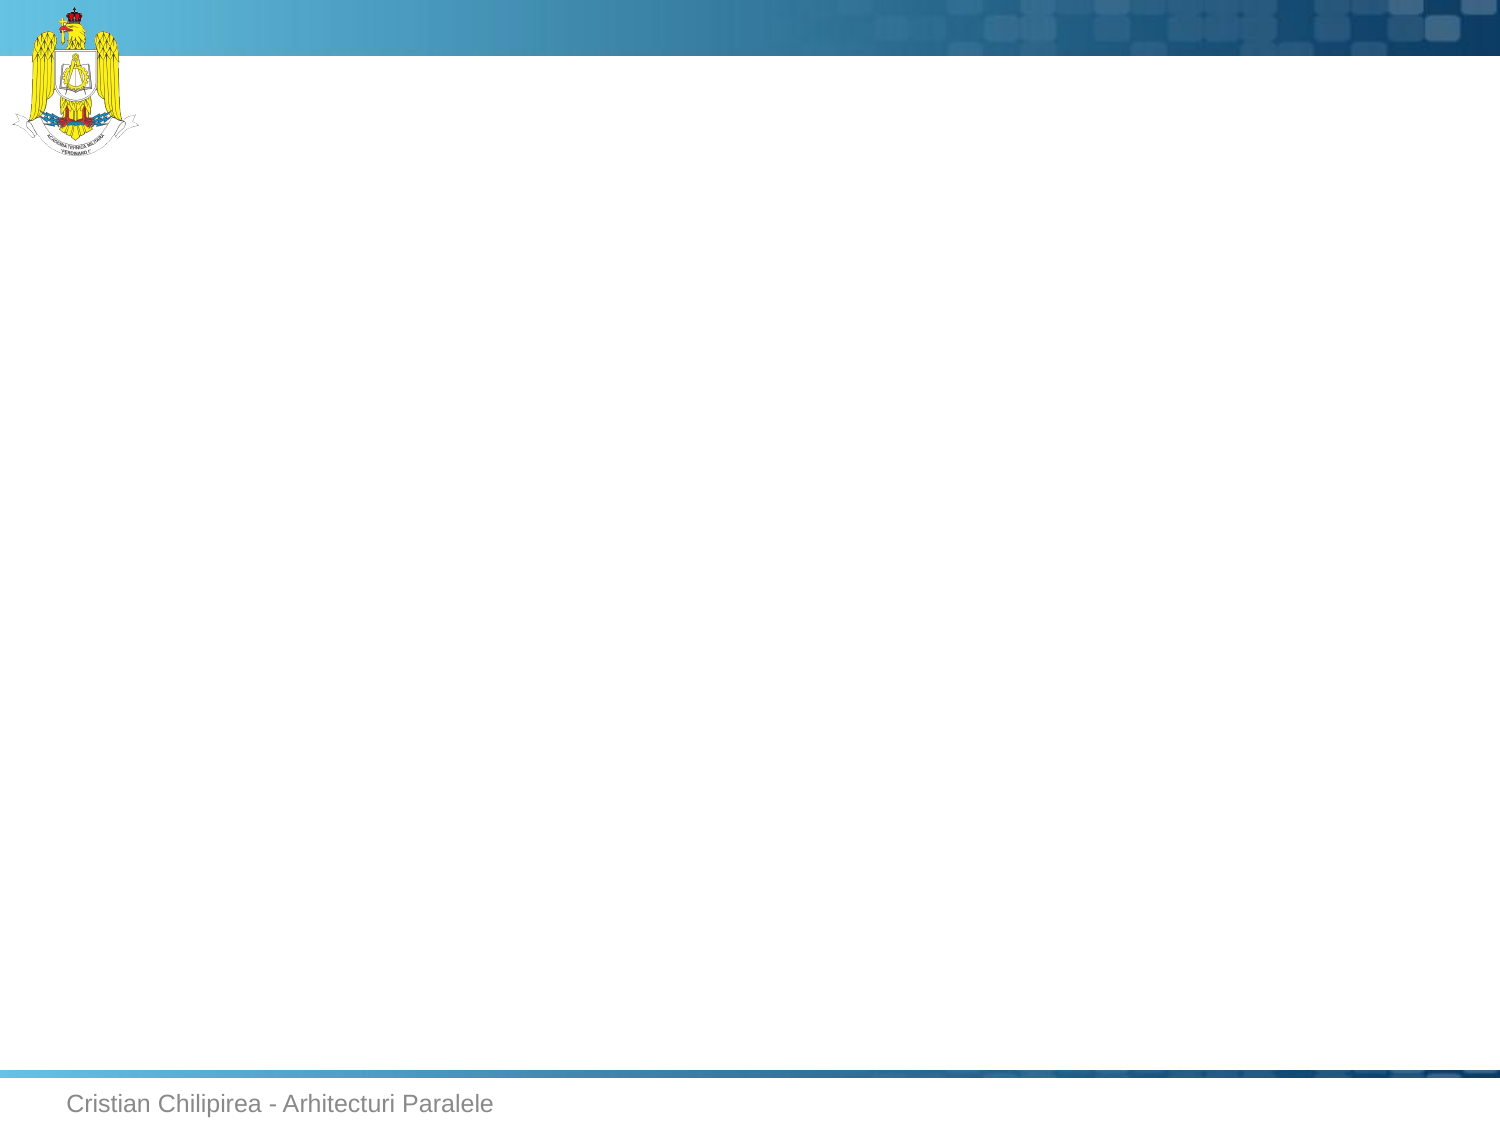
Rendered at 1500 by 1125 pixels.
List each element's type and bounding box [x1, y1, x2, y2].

footer [51, 1083, 1157, 1125]
picture [0, 0, 1500, 156]
picture [0, 1070, 1500, 1078]
